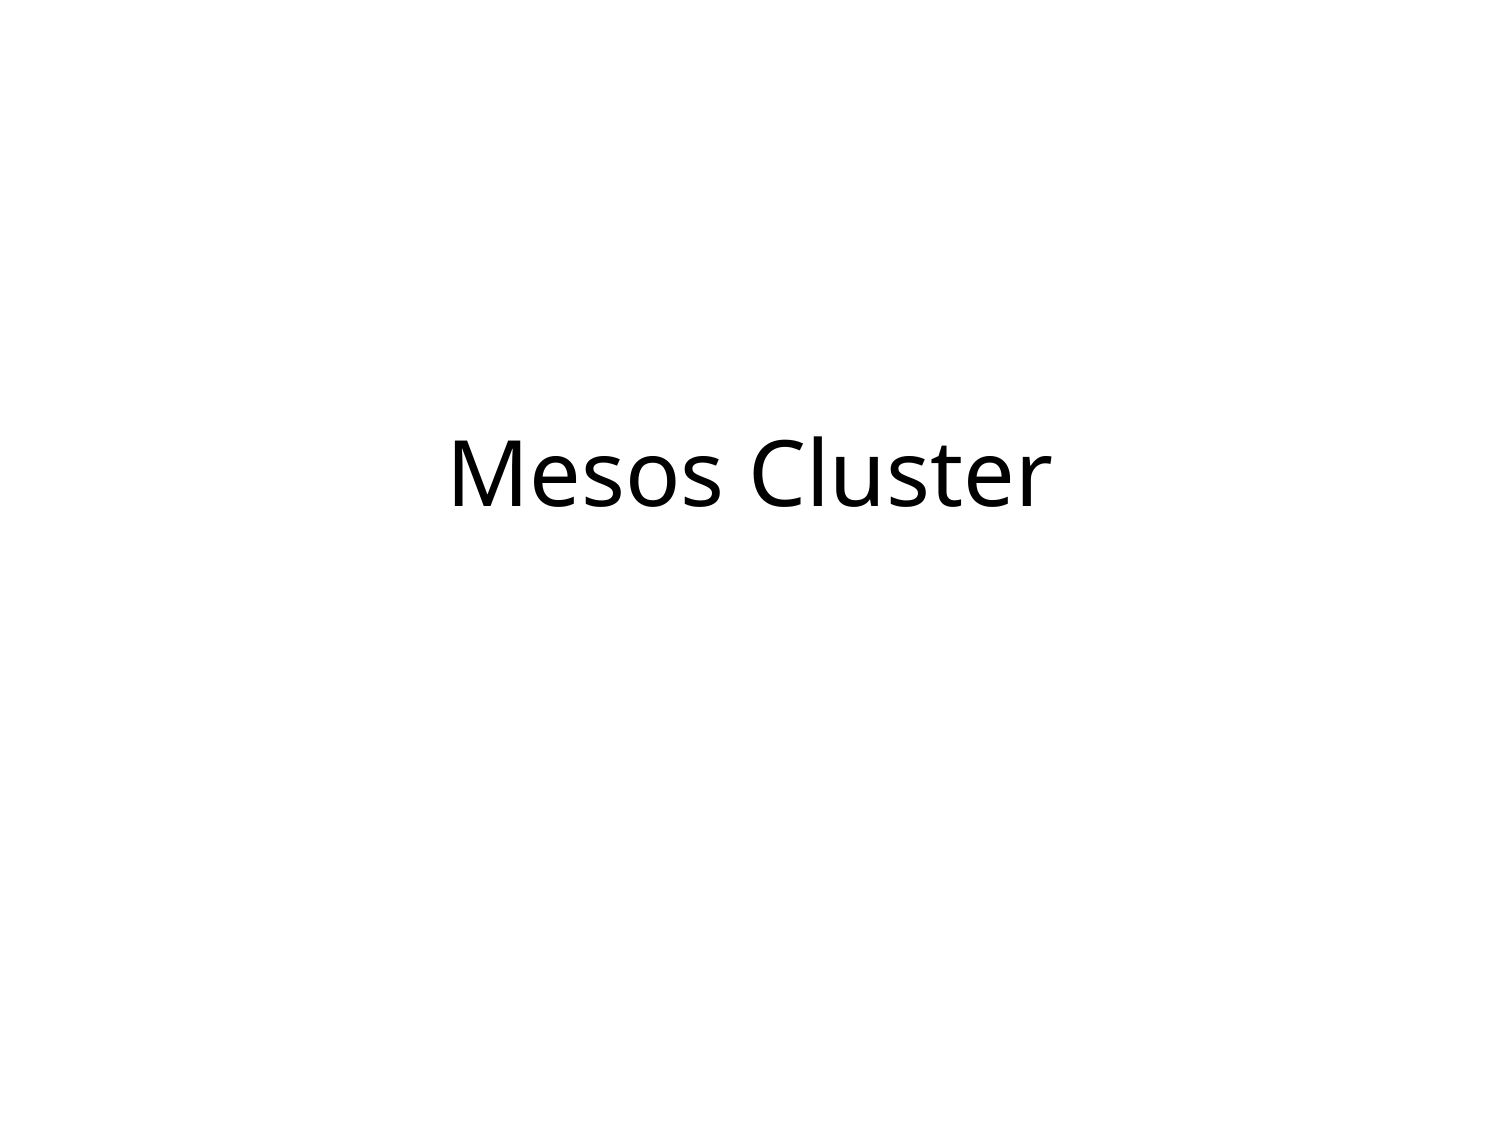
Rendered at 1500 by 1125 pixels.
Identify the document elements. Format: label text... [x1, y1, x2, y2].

title Mesos Cluster [112, 349, 1388, 591]
